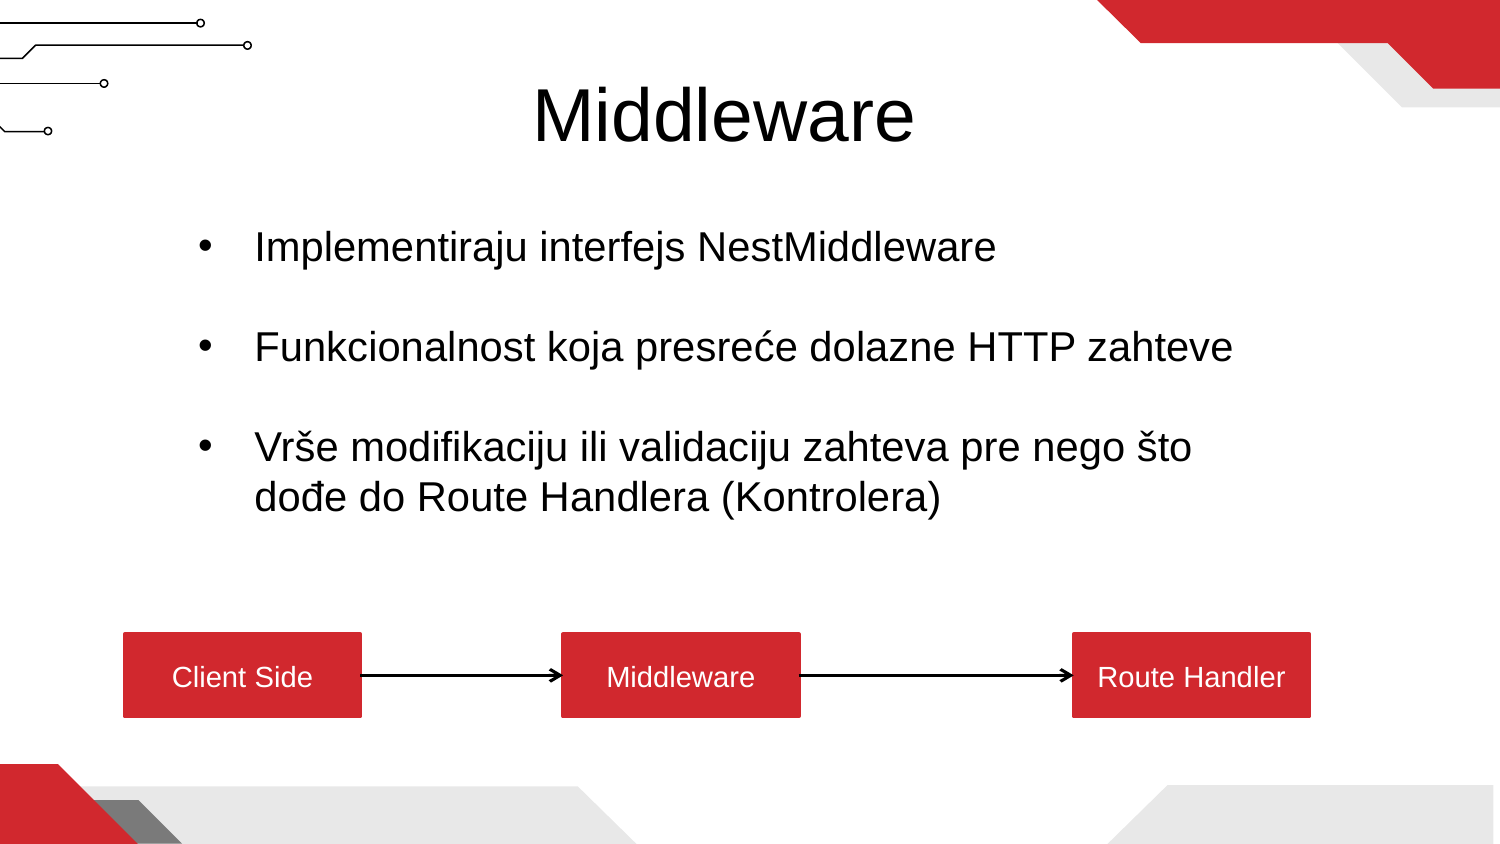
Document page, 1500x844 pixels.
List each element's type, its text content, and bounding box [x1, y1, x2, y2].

subtitle Implementiraju interfejs NestMiddleware Funkcionalnost koja presreće dolazne HTTP zahteve Vrše modifikaciju ili validaciju zahteva pre nego što dođe do Route Handlera (Kontrolera) [183, 292, 1297, 448]
title Middleware [132, 33, 1316, 189]
text_box Route Handler [1072, 632, 1311, 718]
text_box Middleware [561, 632, 801, 718]
text_box Client Side [123, 632, 362, 718]
